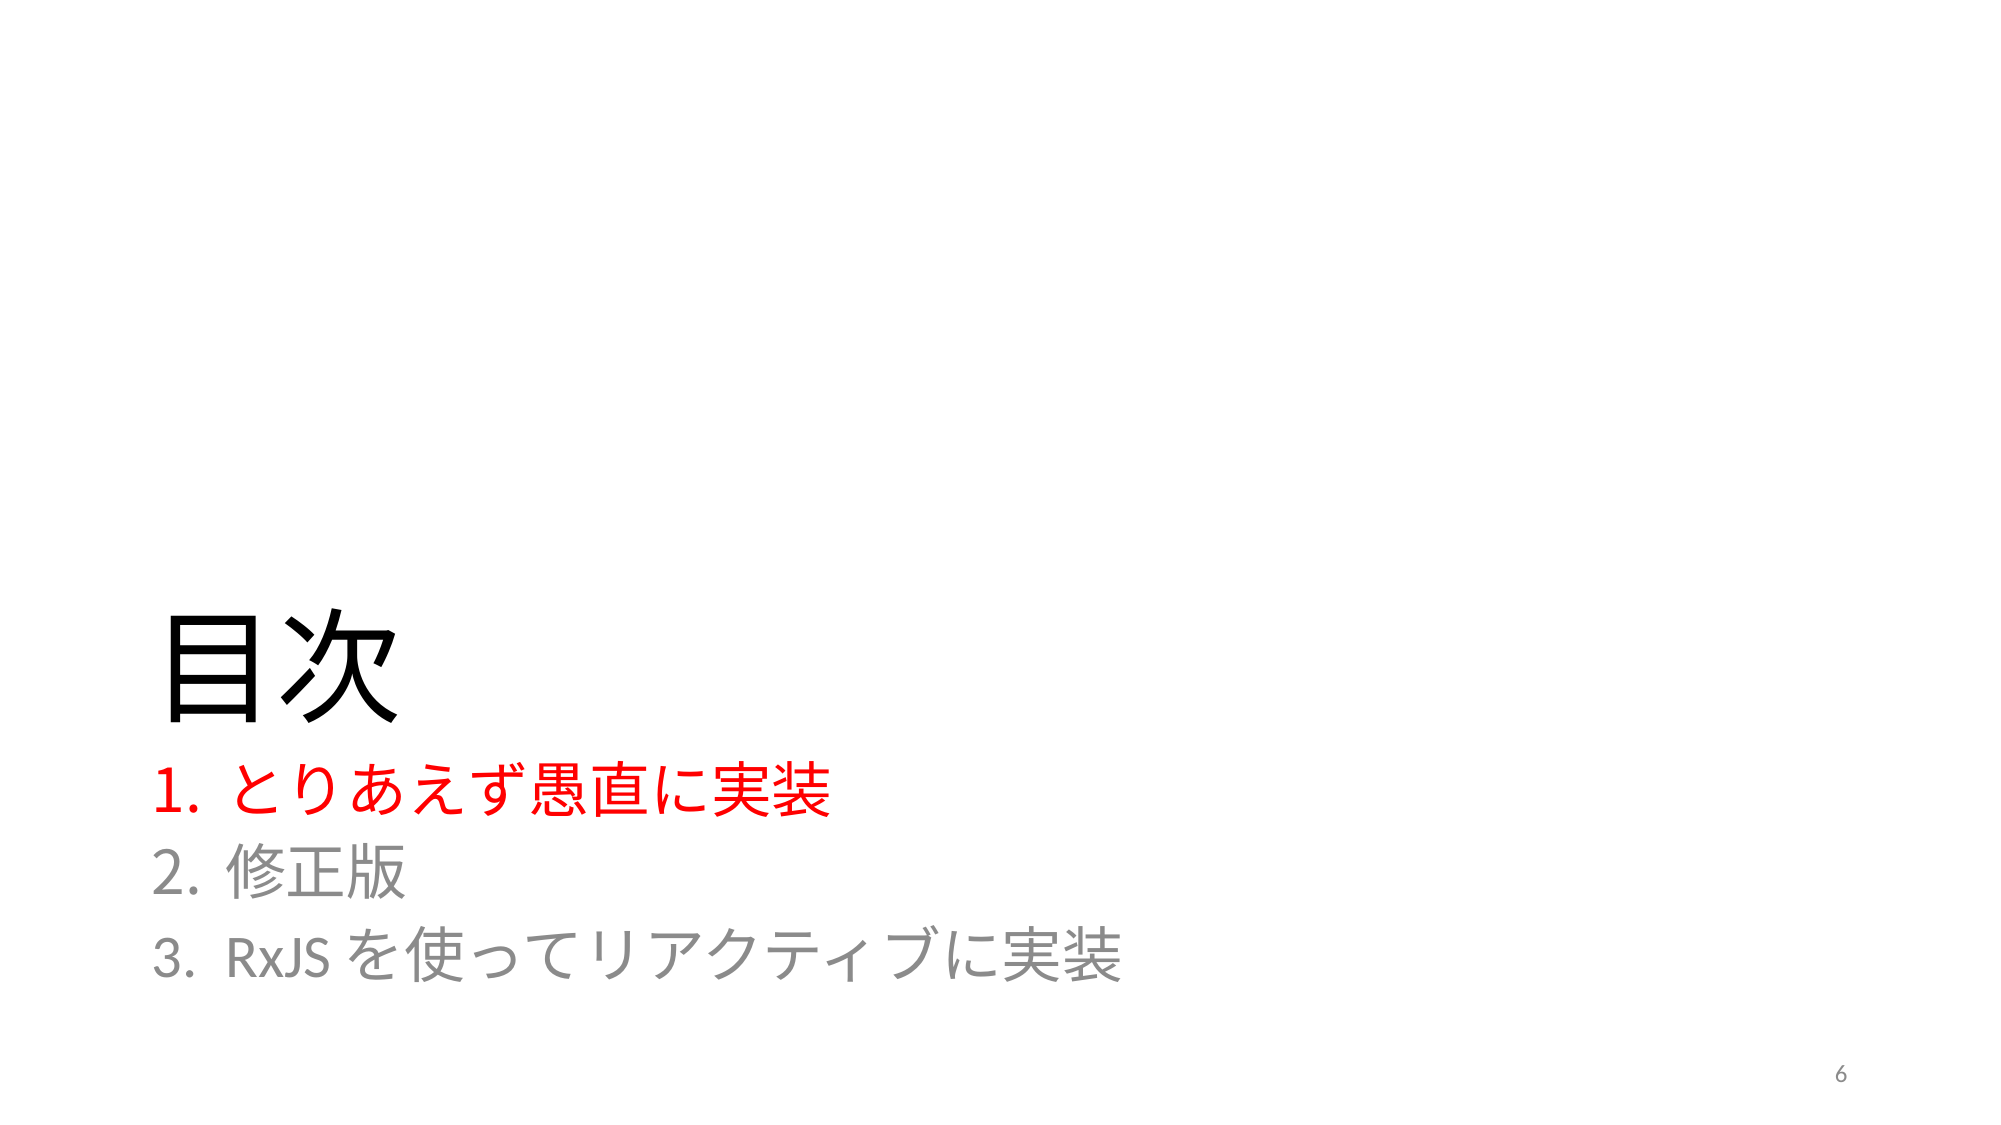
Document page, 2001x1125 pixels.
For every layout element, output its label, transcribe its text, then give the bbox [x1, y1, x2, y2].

slide_number 6 [1412, 1042, 1863, 1103]
title 目次 [136, 280, 1862, 749]
list とりあえず愚直に実装 修正版 RxJSを使ってリアクティブに実装 [136, 752, 1862, 999]
